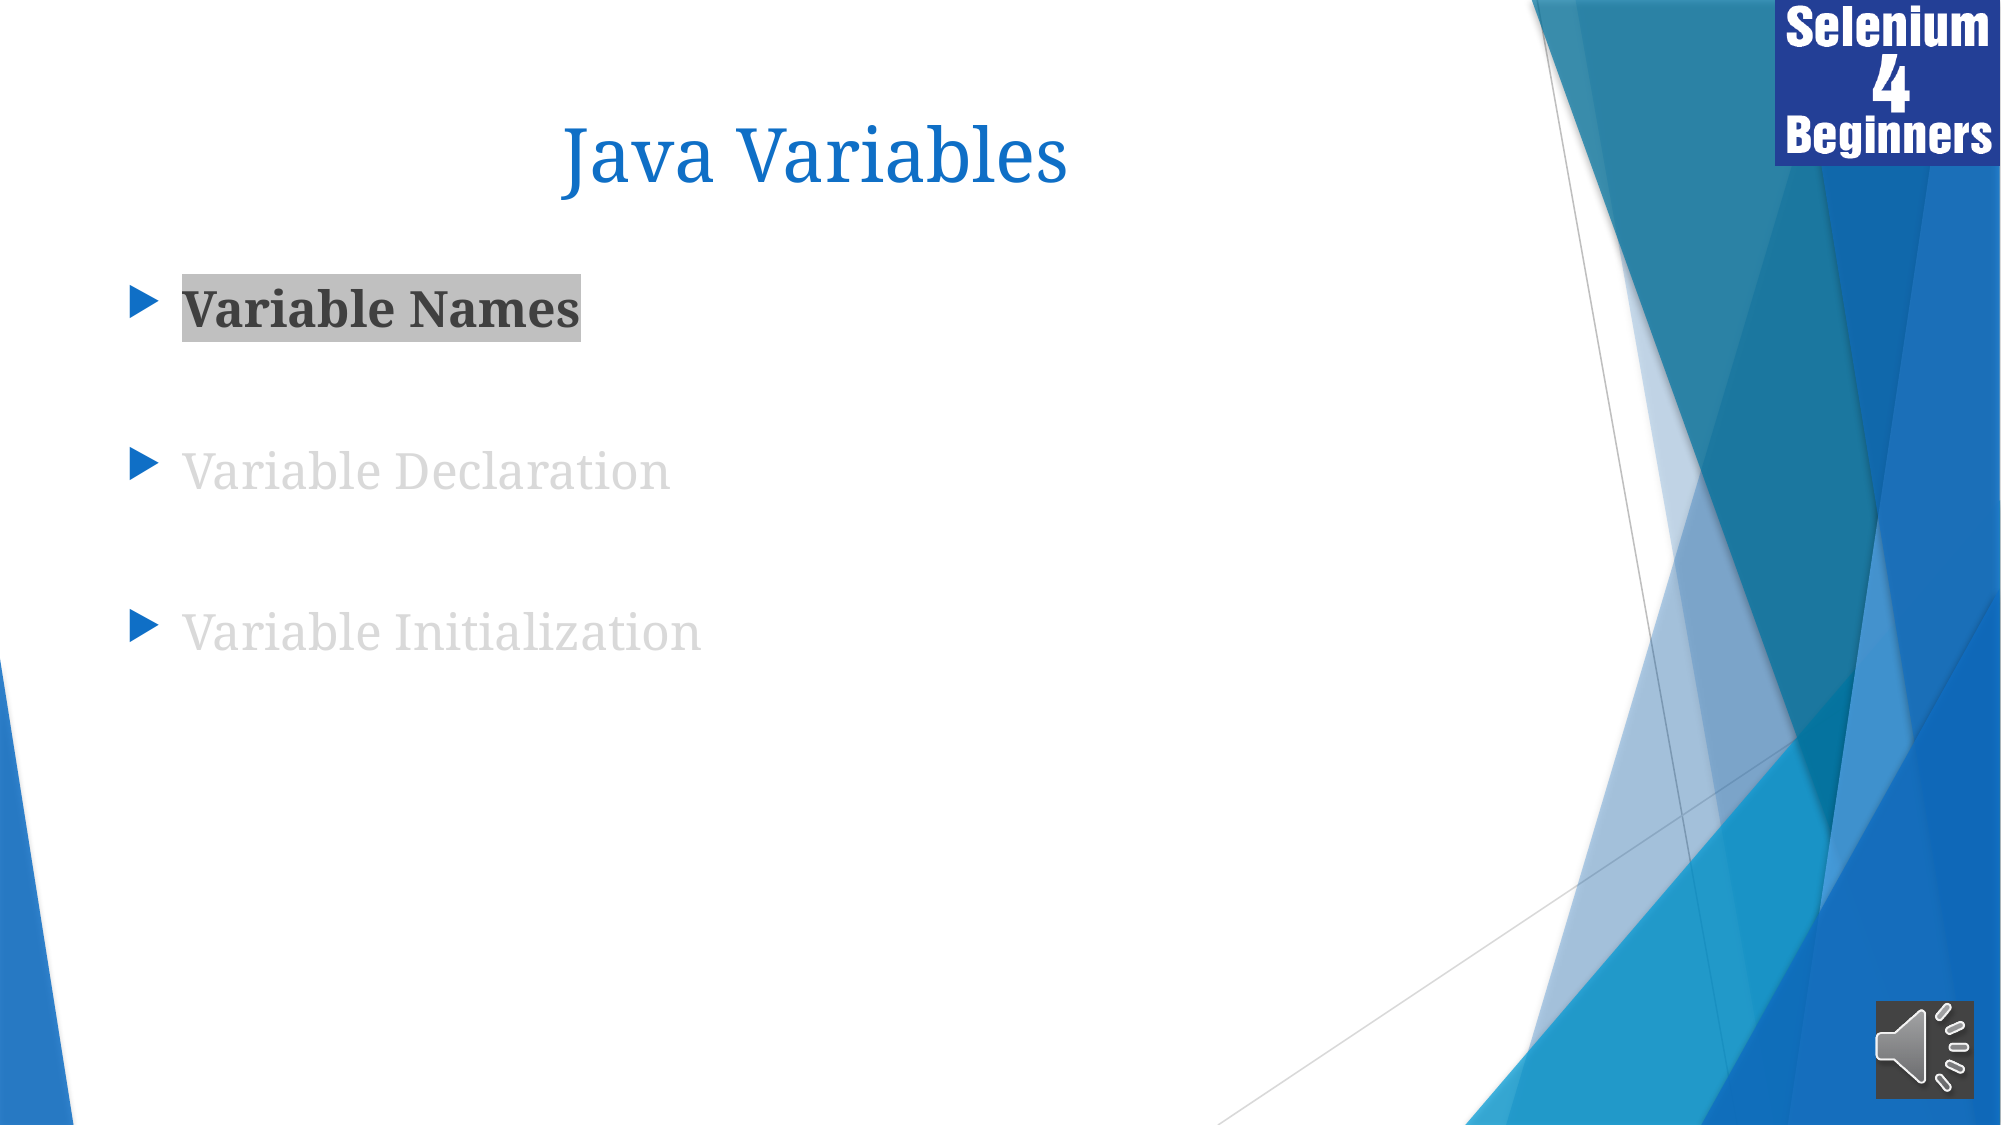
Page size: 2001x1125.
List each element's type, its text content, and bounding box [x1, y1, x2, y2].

picture [1775, 0, 2000, 166]
list Variable Names Variable Declaration Variable Initialization [111, 269, 1522, 1001]
picture [1874, 999, 1976, 1101]
title Java Variables [111, 99, 1522, 269]
